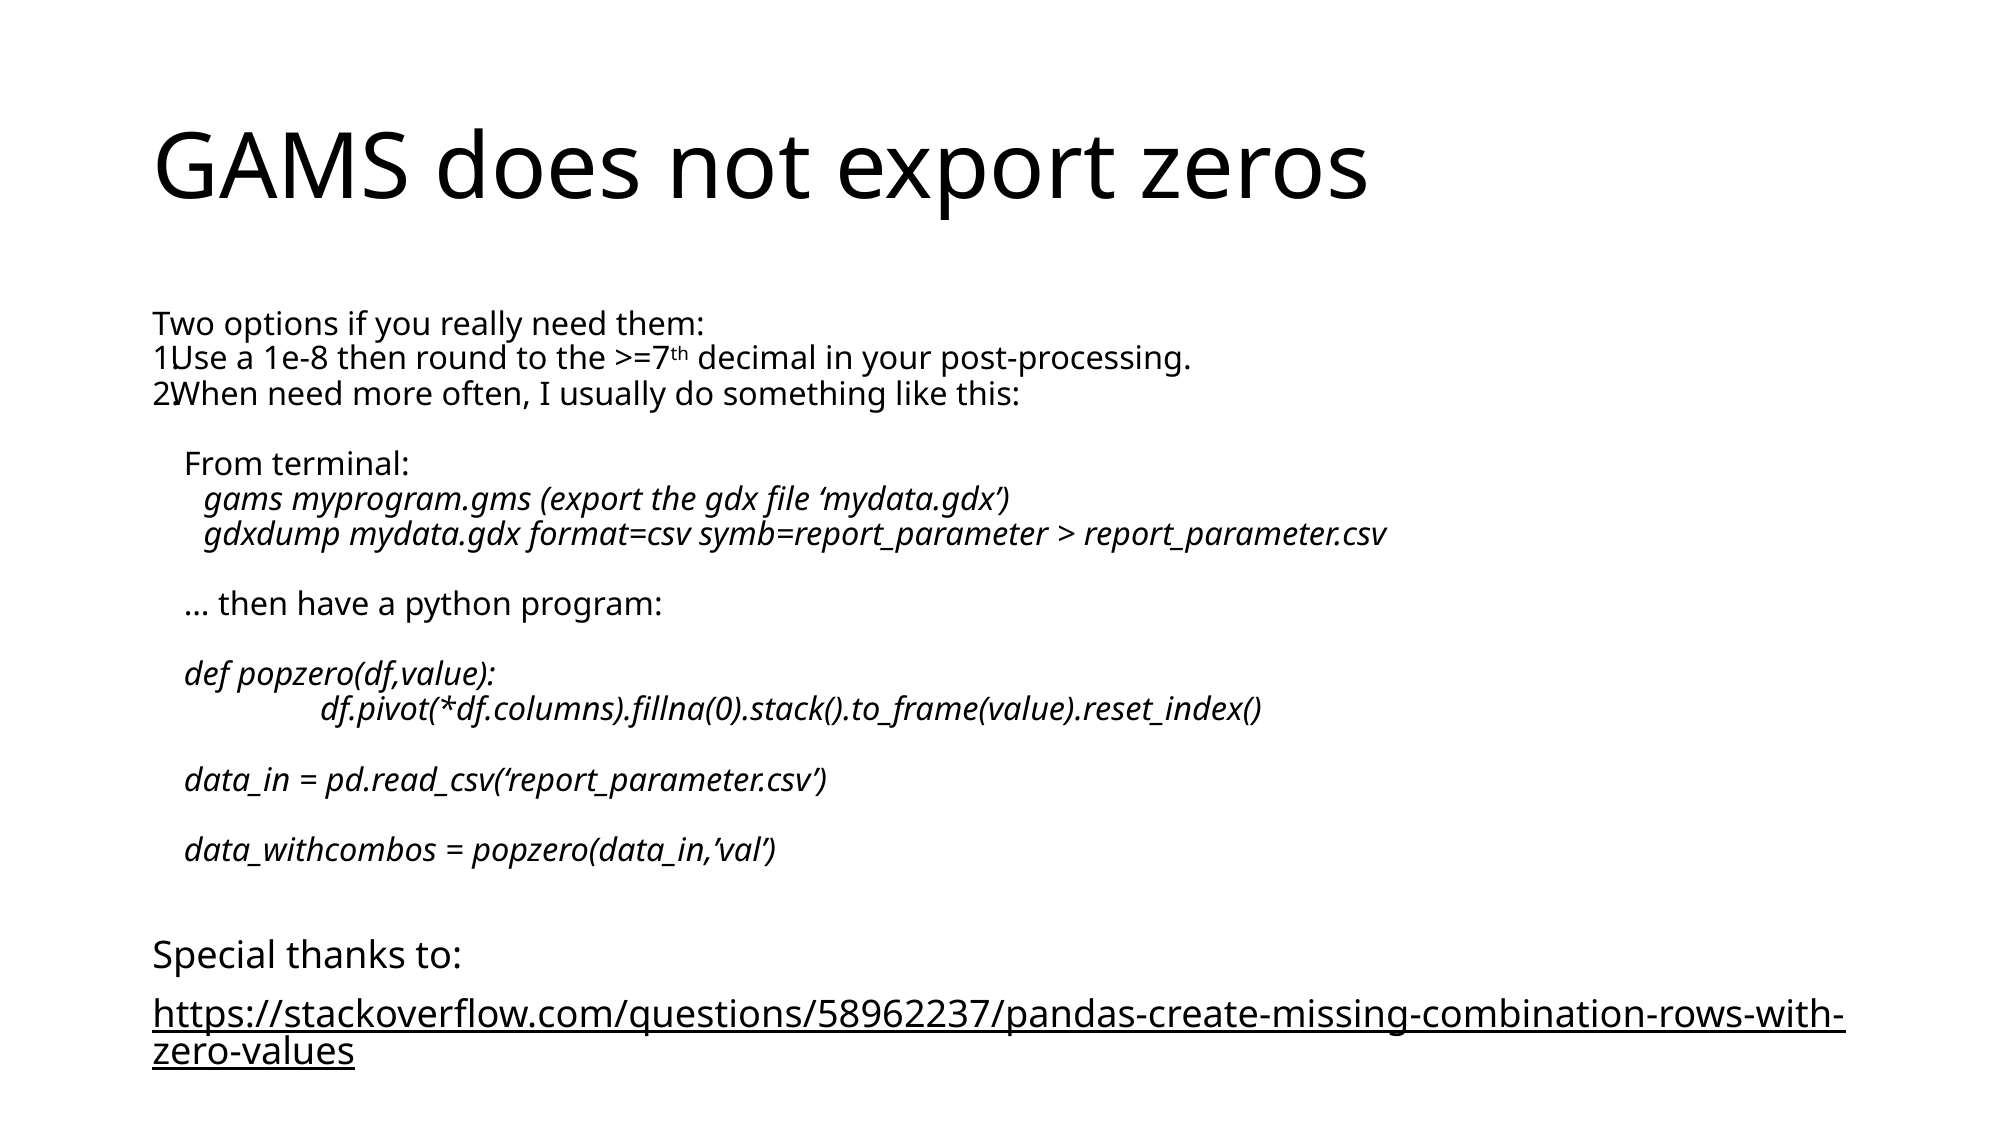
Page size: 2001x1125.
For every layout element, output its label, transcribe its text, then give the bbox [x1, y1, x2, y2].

title GAMS does not export zeros [137, 59, 1863, 278]
list Two options if you really need them: Use a 1e-8 then round to the >=7th decimal in your post-processing. When need more often, I usually do something like this: From terminal: gams myprogram.gms (export the gdx file ‘mydata.gdx’) gdxdump mydata.gdx format=csv symb=report_parameter > report_parameter.csv … then have a python program: def popzero(df,value): df.pivot(*df.columns).fillna(0).stack().to_frame(value).reset_index() data_in = pd.read_csv(‘report_parameter.csv’) data_withcombos = popzero(data_in,’val’) Special thanks to: https://stackoverflow.com/questions/58962237/pandas-create-missing-combination-rows-with-zero-values [137, 299, 1863, 1095]
